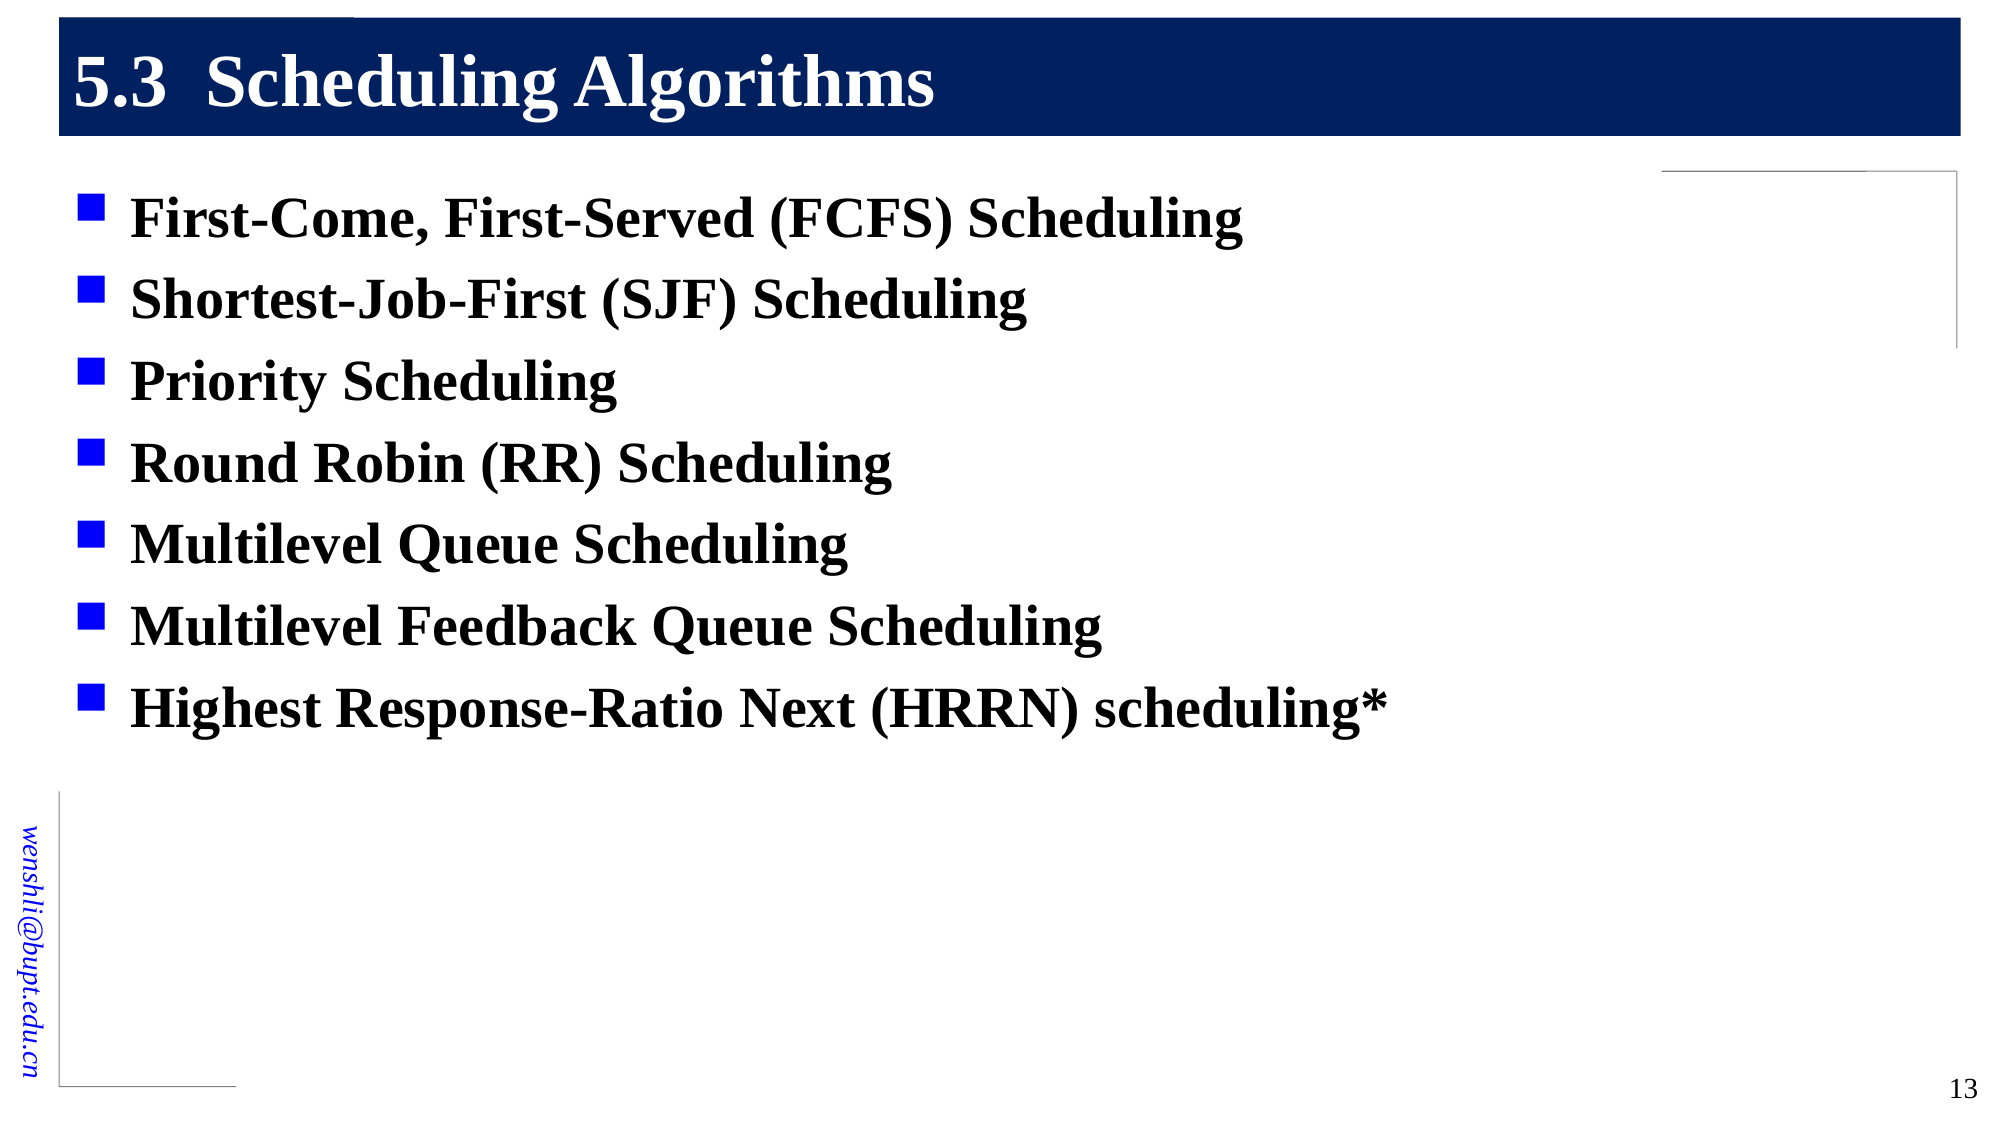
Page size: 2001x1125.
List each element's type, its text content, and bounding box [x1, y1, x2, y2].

slide_number 13 [1826, 1062, 1994, 1117]
title 5.3 Scheduling Algorithms [58, 17, 1961, 137]
list First-Come, First-Served (FCFS) Scheduling Shortest-Job-First (SJF) Scheduling Priority Scheduling Round Robin (RR) Scheduling Multilevel Queue Scheduling Multilevel Feedback Queue Scheduling Highest Response-Ratio Next (HRRN) scheduling* [59, 171, 1955, 1087]
